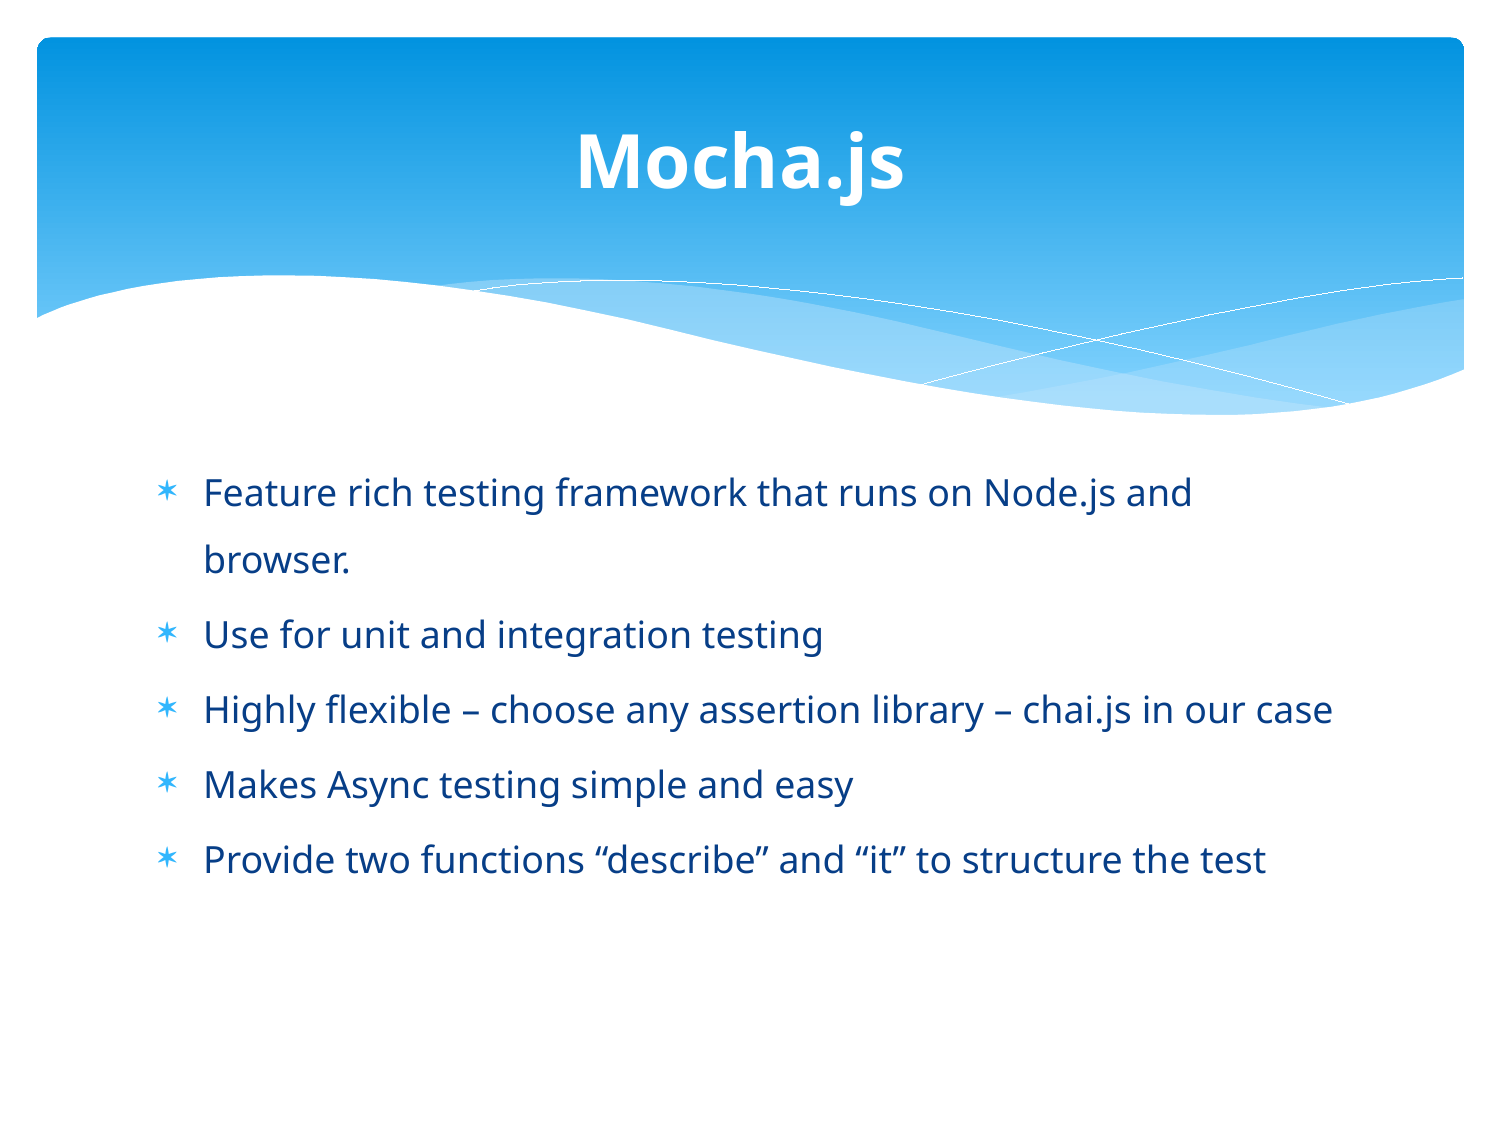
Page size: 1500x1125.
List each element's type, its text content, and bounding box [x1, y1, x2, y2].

list Feature rich testing framework that runs on Node.js and browser. Use for unit and integration testing Highly flexible – choose any assertion library – chai.js in our case Makes Async testing simple and easy Provide two functions “describe” and “it” to structure the test [143, 438, 1359, 1005]
title Mocha.js [75, 55, 1425, 261]
